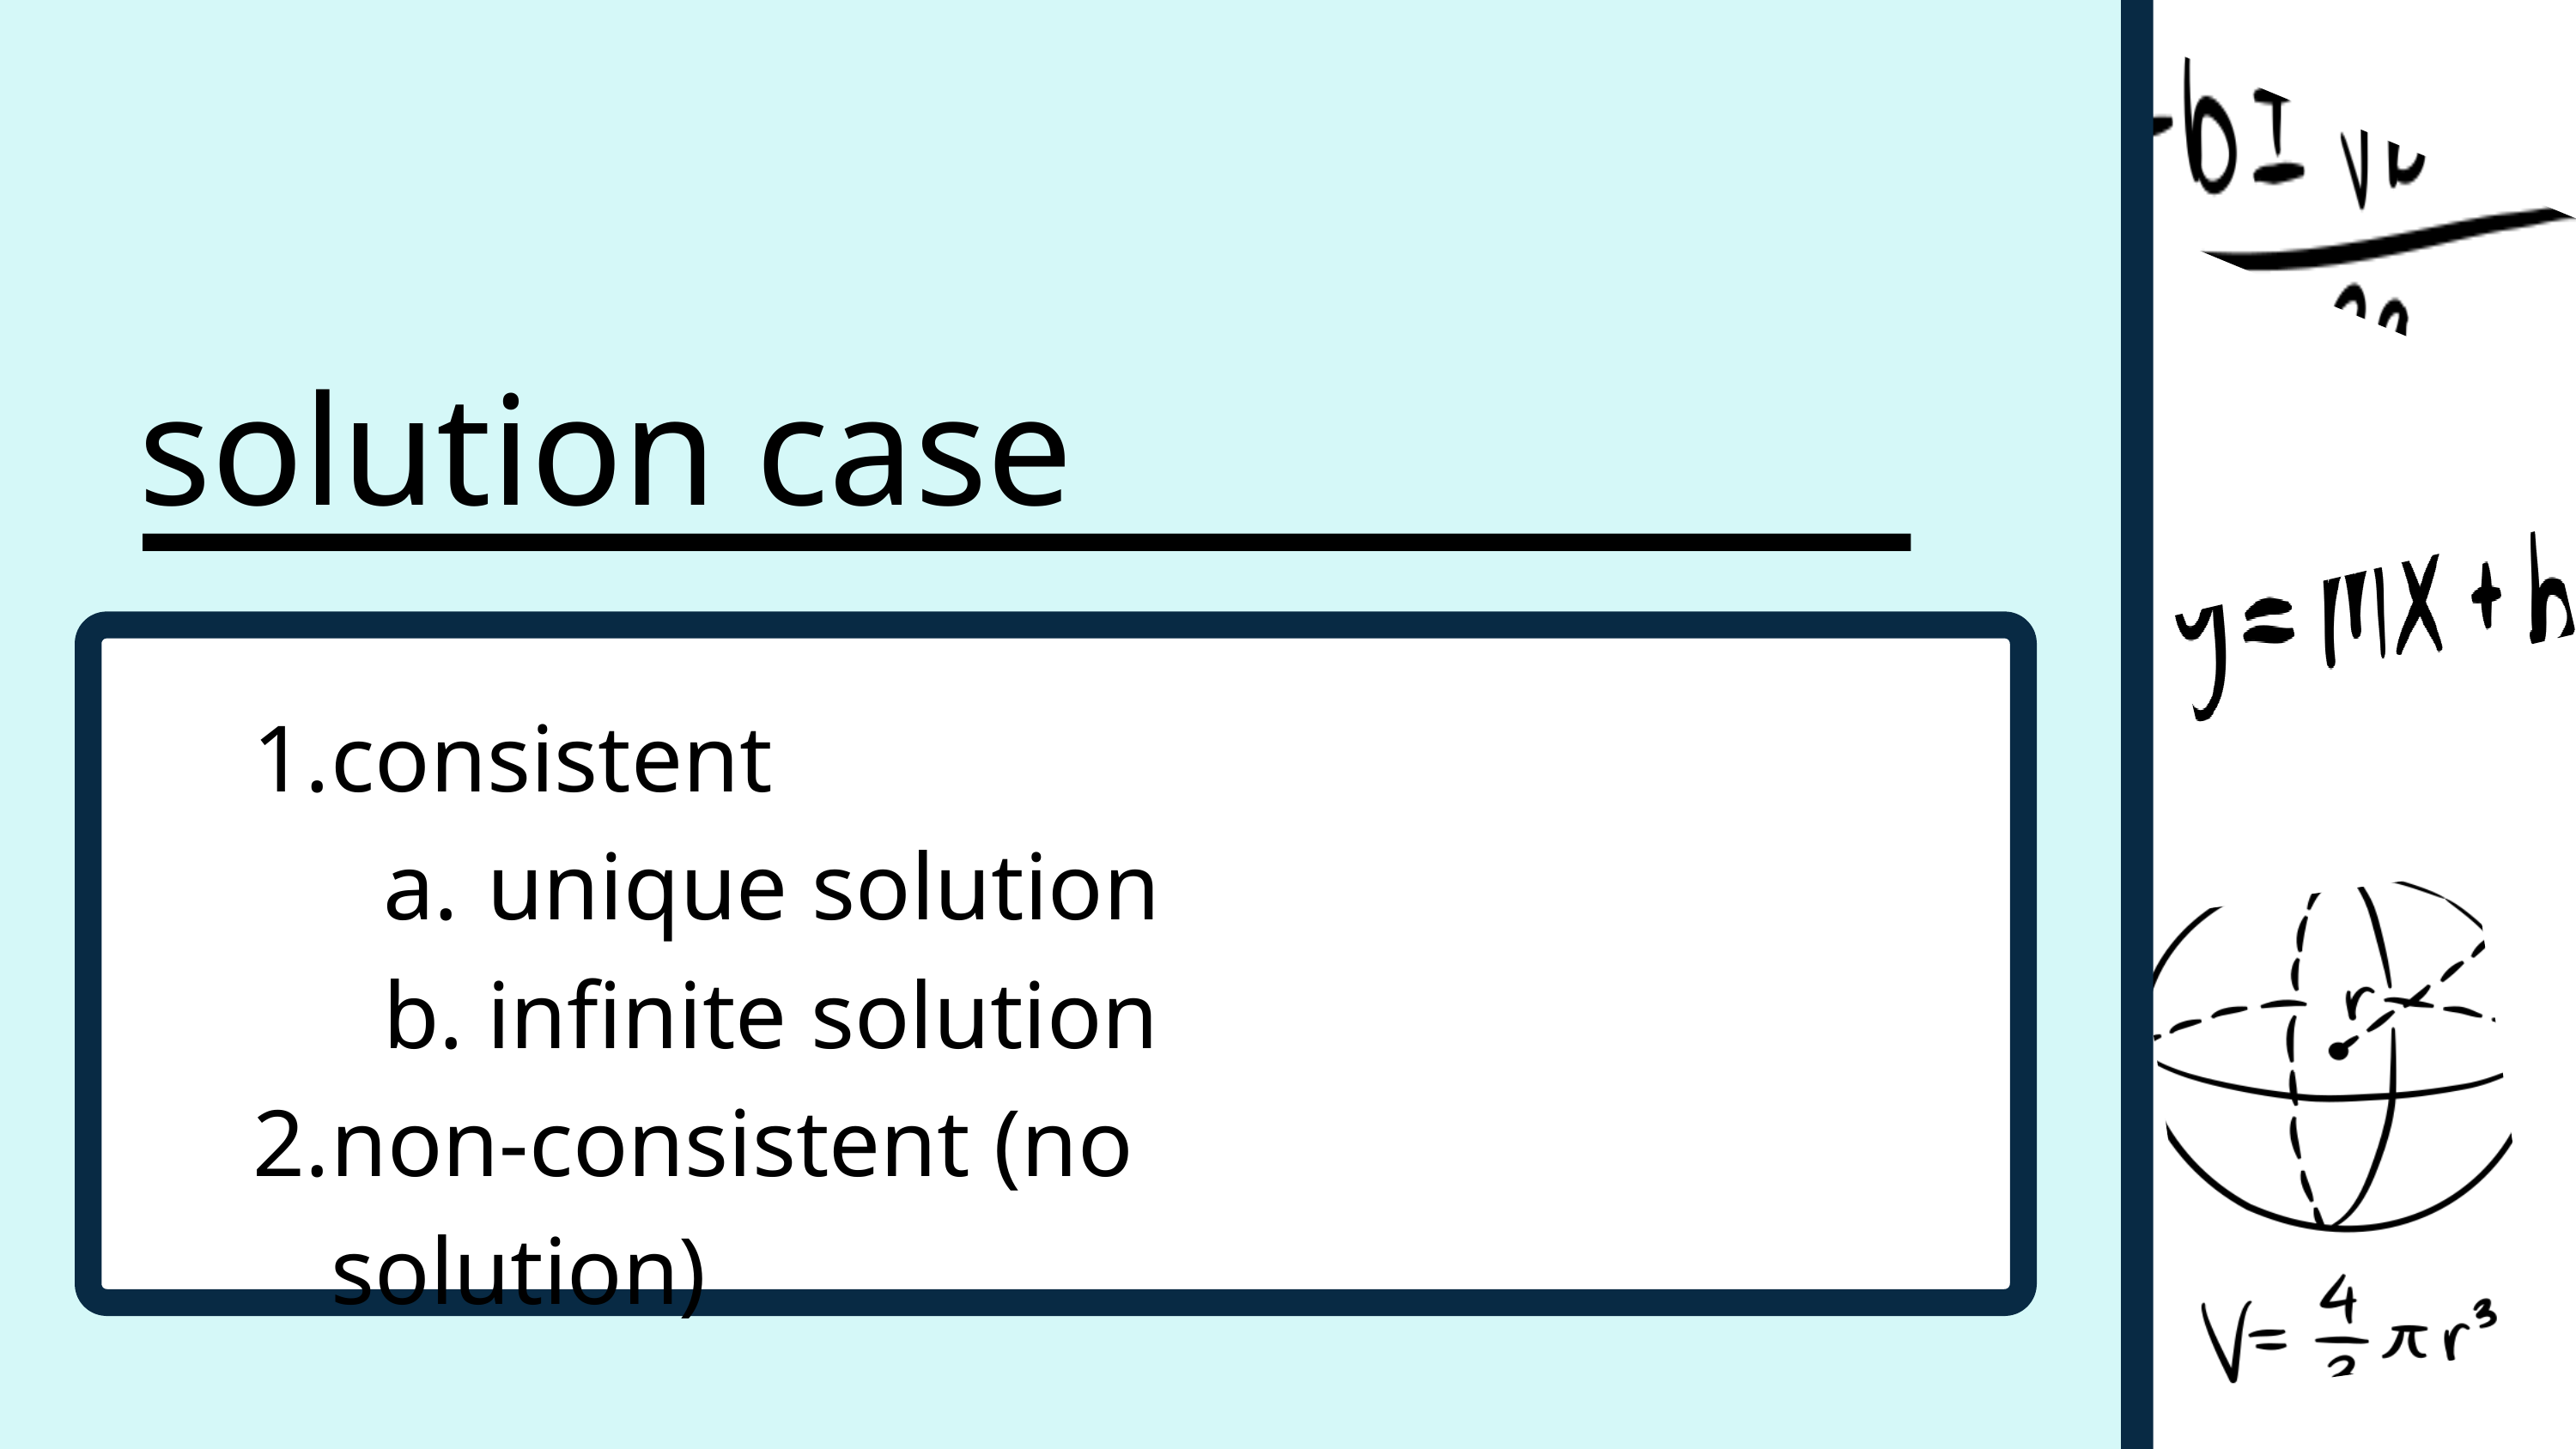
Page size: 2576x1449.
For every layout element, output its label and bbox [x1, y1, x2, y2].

text_box [2172, 527, 2576, 723]
text_box [2154, 44, 2576, 397]
text_box [88, 624, 2024, 1303]
text_box [2154, 870, 2542, 1396]
text_box [0, 0, 2138, 1449]
